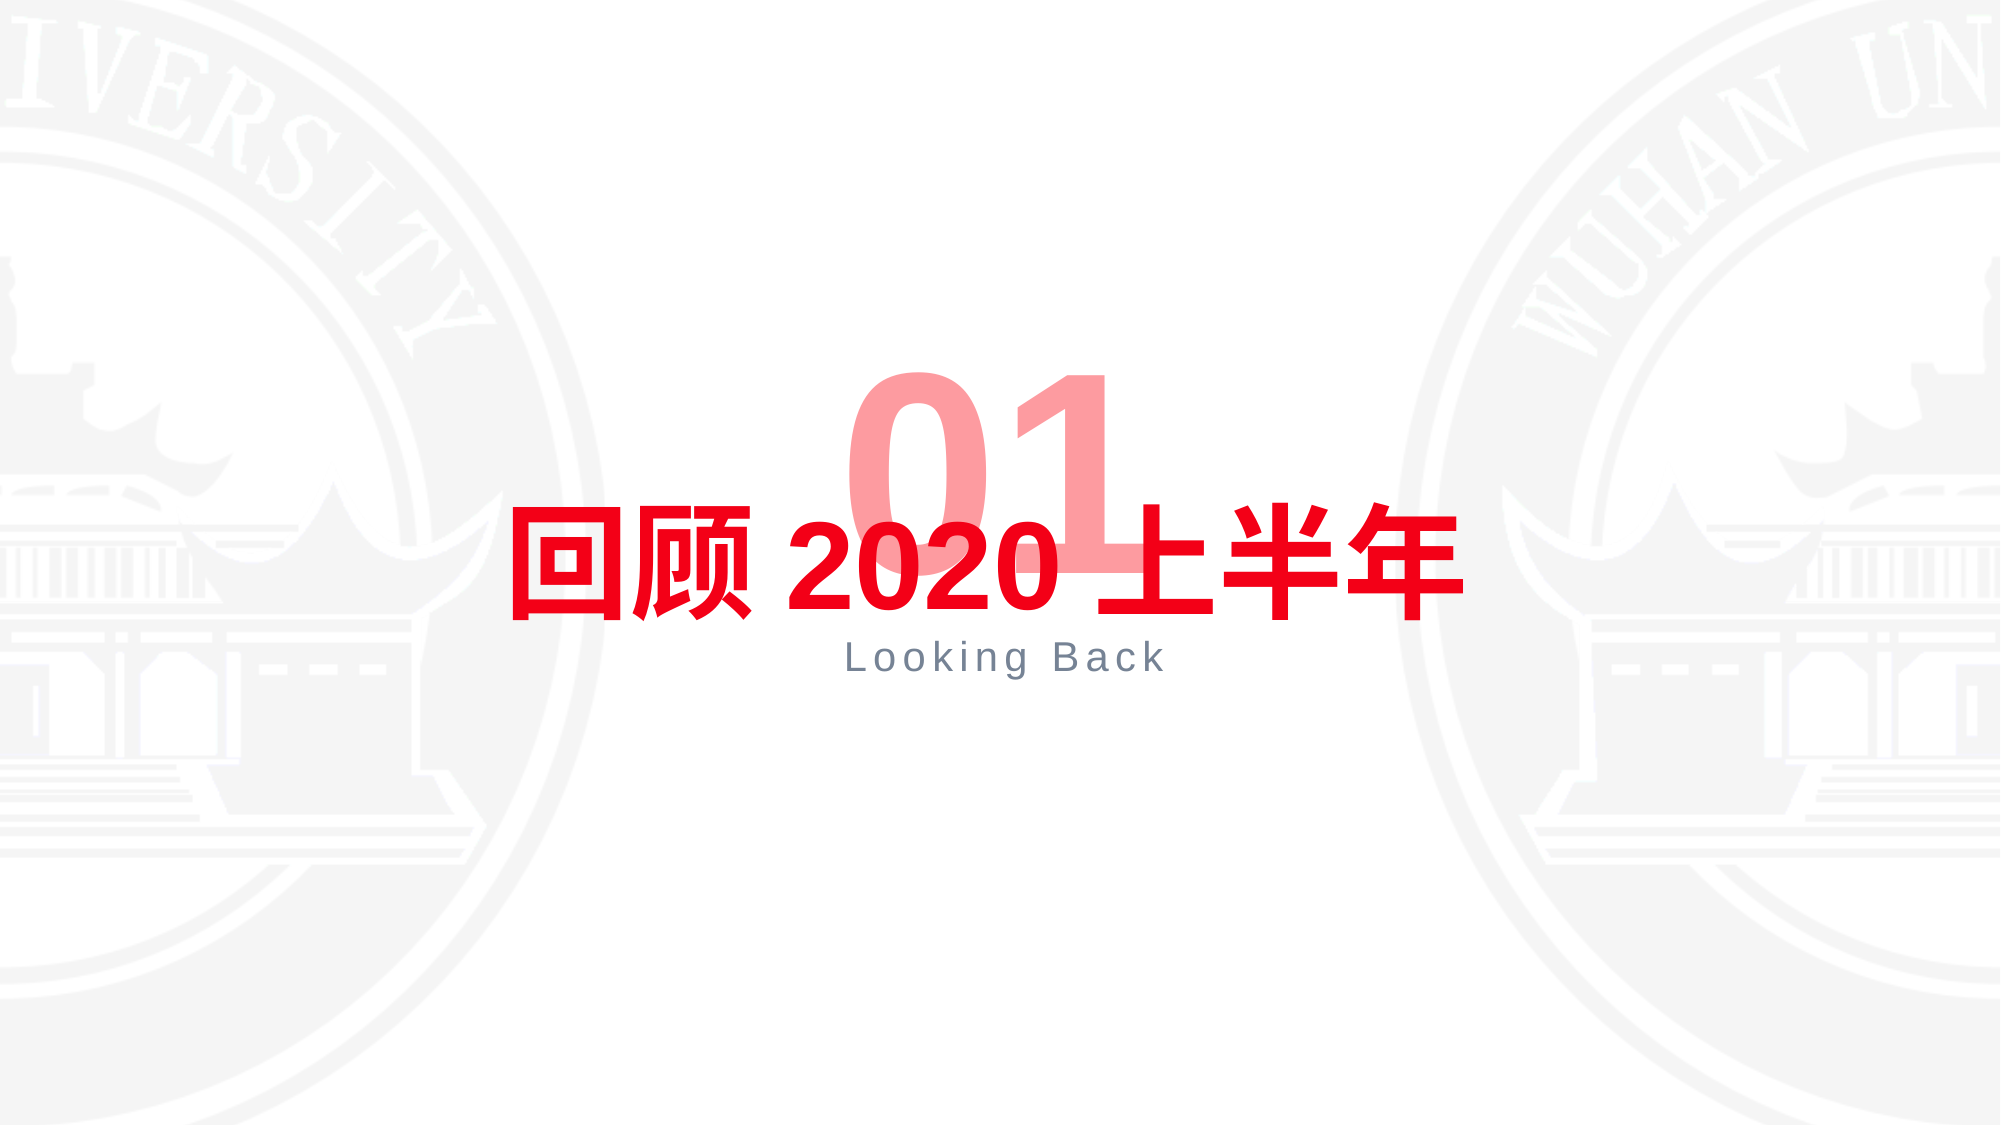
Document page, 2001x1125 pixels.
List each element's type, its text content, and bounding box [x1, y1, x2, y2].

text_box Looking Back [512, 629, 1495, 680]
text_box 回顾2020上半年 [505, 496, 1495, 642]
text_box 01 [838, 278, 1174, 496]
